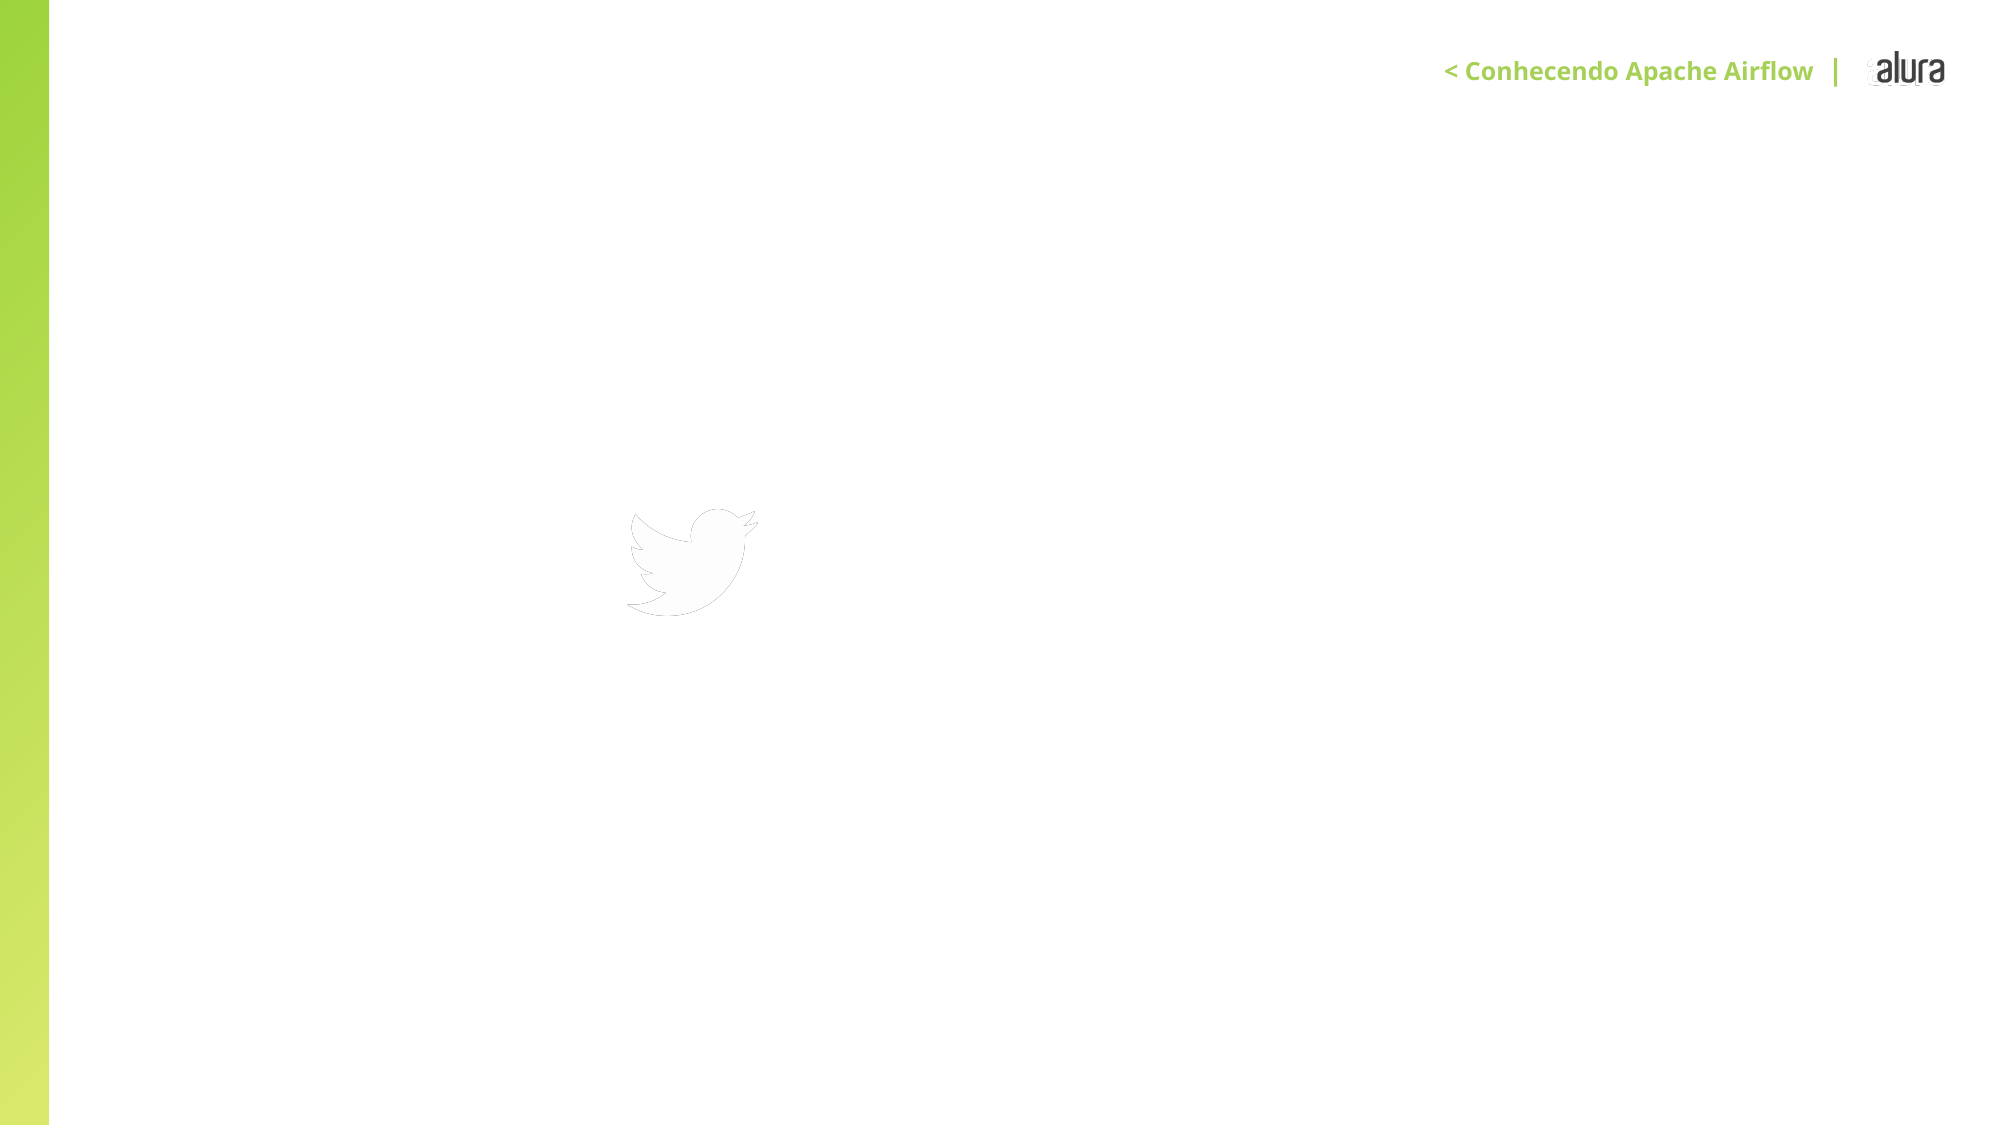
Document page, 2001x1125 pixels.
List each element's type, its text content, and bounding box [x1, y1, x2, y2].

text_box < Conhecendo Apache Airflow | [1273, 43, 1859, 94]
picture [1866, 48, 1946, 86]
picture [627, 508, 759, 617]
text_box [0, 0, 50, 1125]
